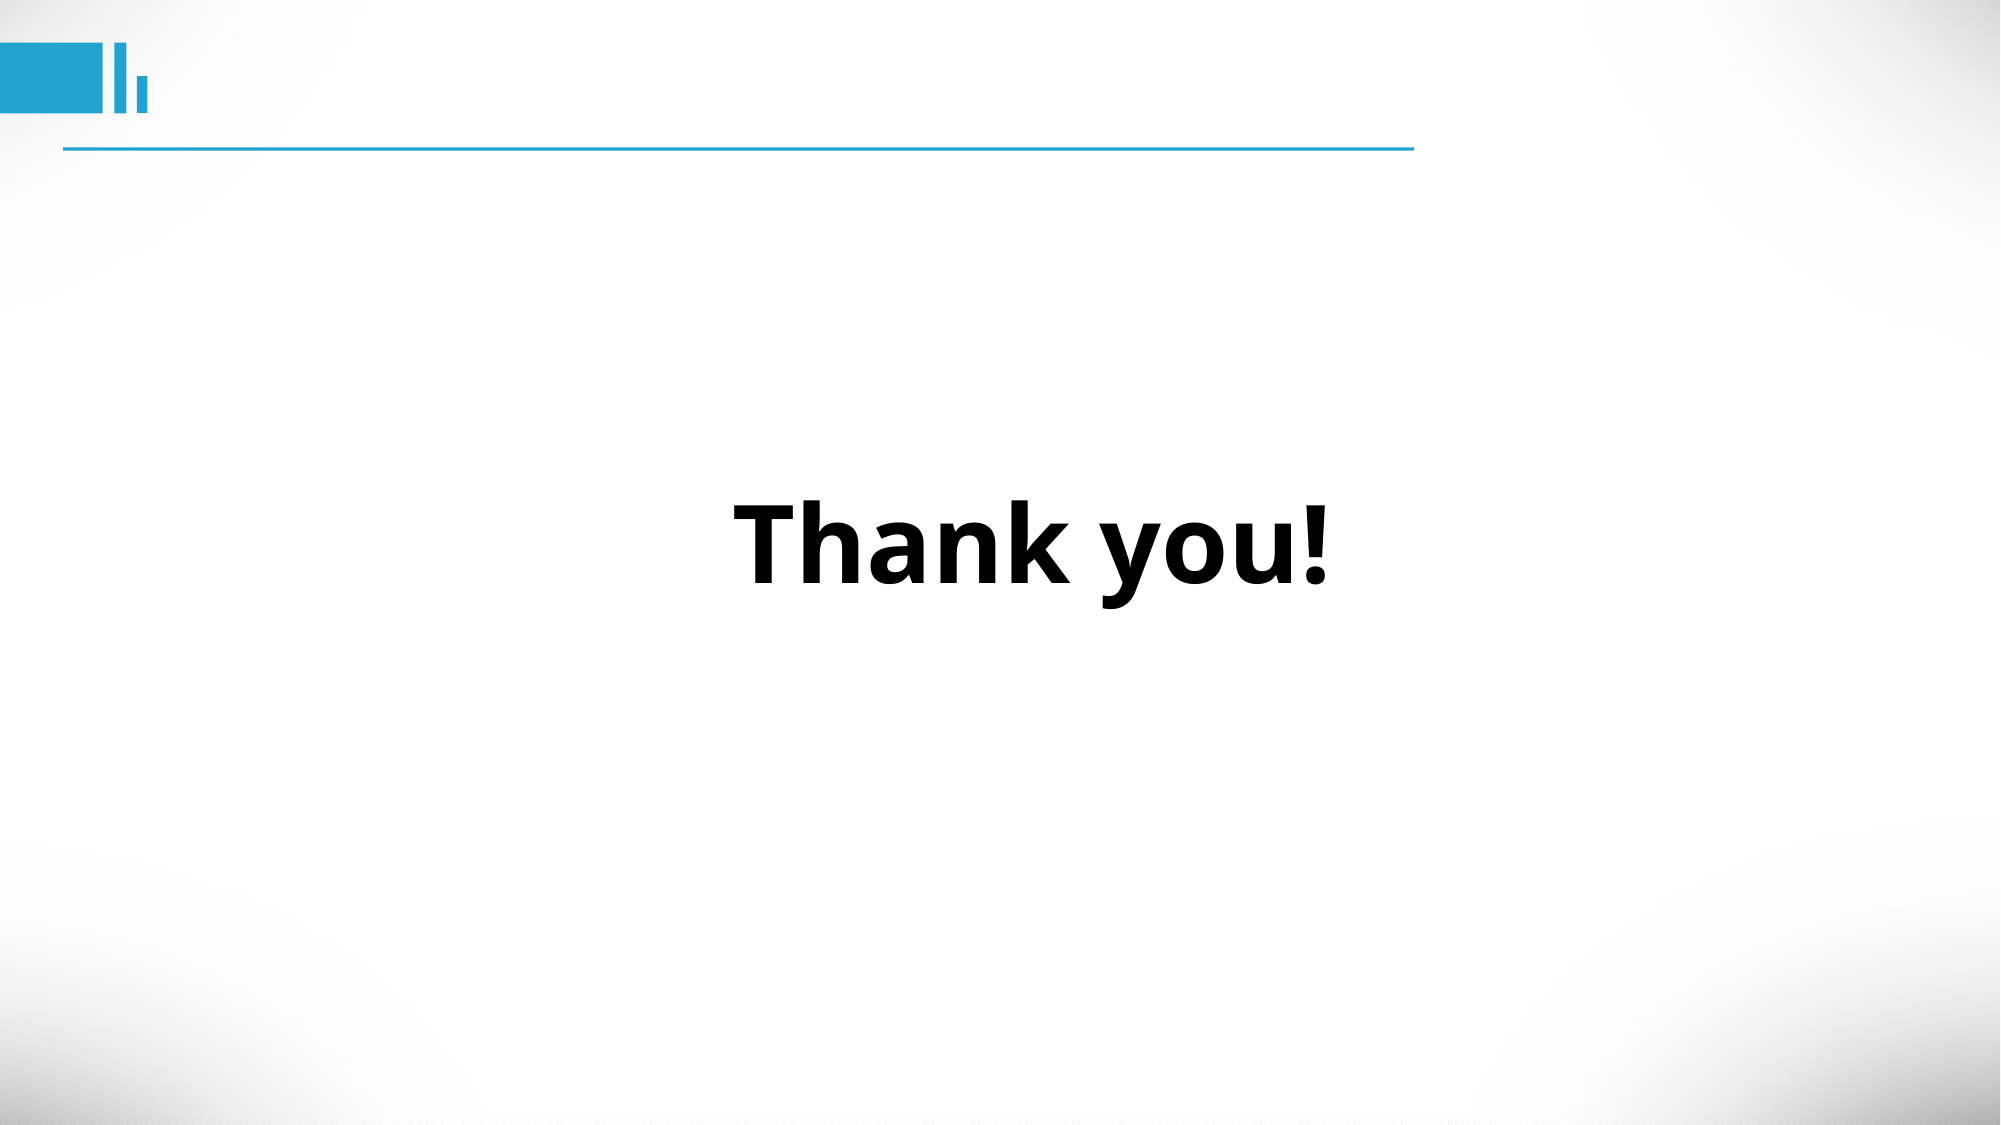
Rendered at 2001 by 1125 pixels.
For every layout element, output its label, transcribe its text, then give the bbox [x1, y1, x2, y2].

text_box [0, 42, 103, 114]
picture [0, 0, 2001, 1125]
text_box [114, 42, 127, 114]
text_box [136, 76, 148, 113]
list Thank you! [717, 481, 1385, 704]
